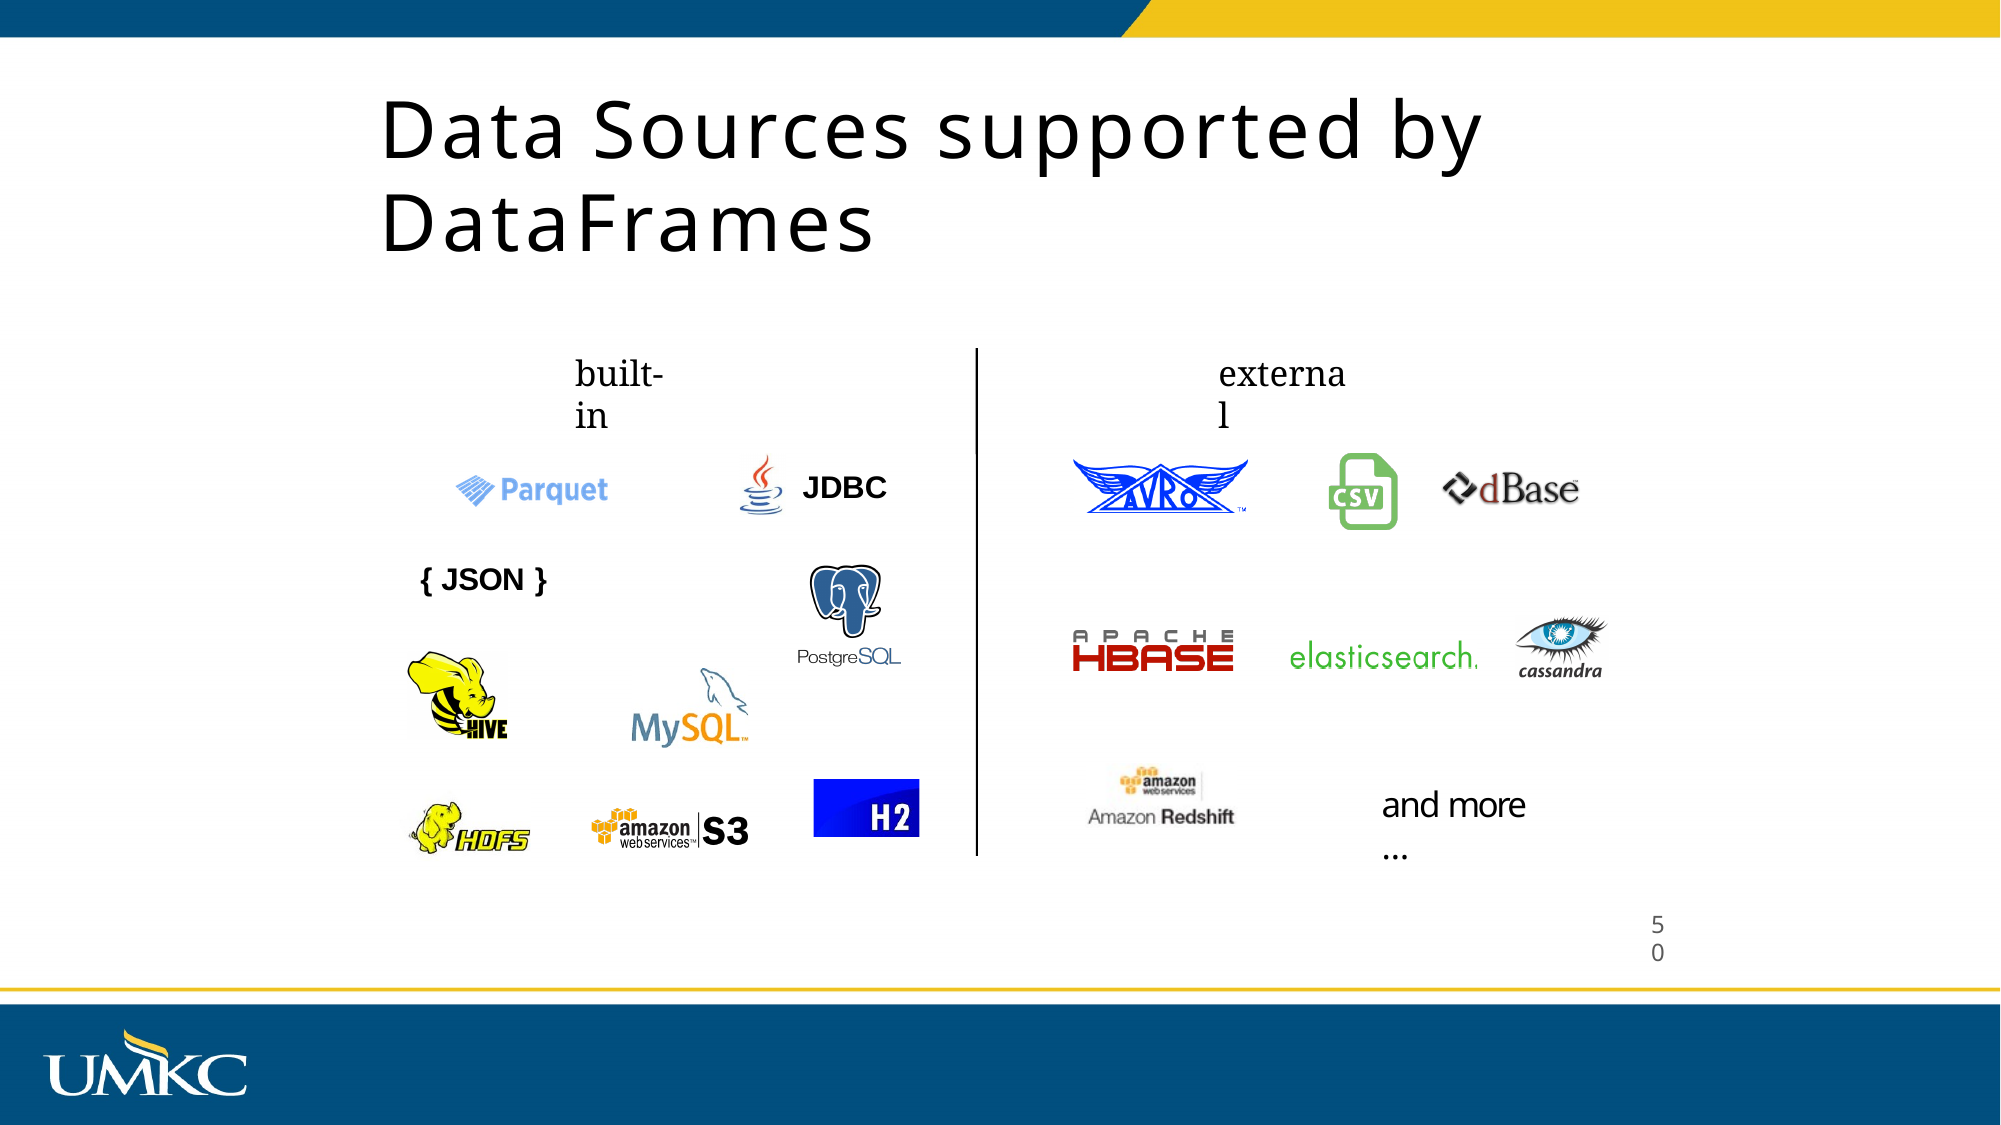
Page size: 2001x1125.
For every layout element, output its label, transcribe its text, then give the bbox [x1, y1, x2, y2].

text_box built-in [573, 350, 693, 436]
text_box [407, 651, 508, 739]
text_box and more … [1379, 780, 1563, 867]
text_box [1085, 763, 1238, 829]
text_box external [1216, 350, 1348, 436]
picture [0, 0, 2001, 1125]
text_box [1290, 640, 1478, 669]
text_box [788, 547, 908, 680]
text_box [813, 779, 920, 837]
text_box JDBC [800, 465, 888, 505]
title Data Sources supported by DataFrames [377, 73, 1871, 268]
text_box 50 [1649, 907, 1675, 967]
text_box [1515, 615, 1609, 678]
text_box [739, 453, 786, 517]
text_box [591, 808, 748, 848]
text_box [1440, 464, 1585, 513]
text_box [399, 790, 531, 861]
text_box [1073, 630, 1234, 671]
text_box [1328, 453, 1403, 530]
text_box [631, 668, 749, 748]
text_box { JSON } [418, 557, 551, 597]
text_box [1073, 459, 1248, 513]
text_box [439, 466, 623, 517]
